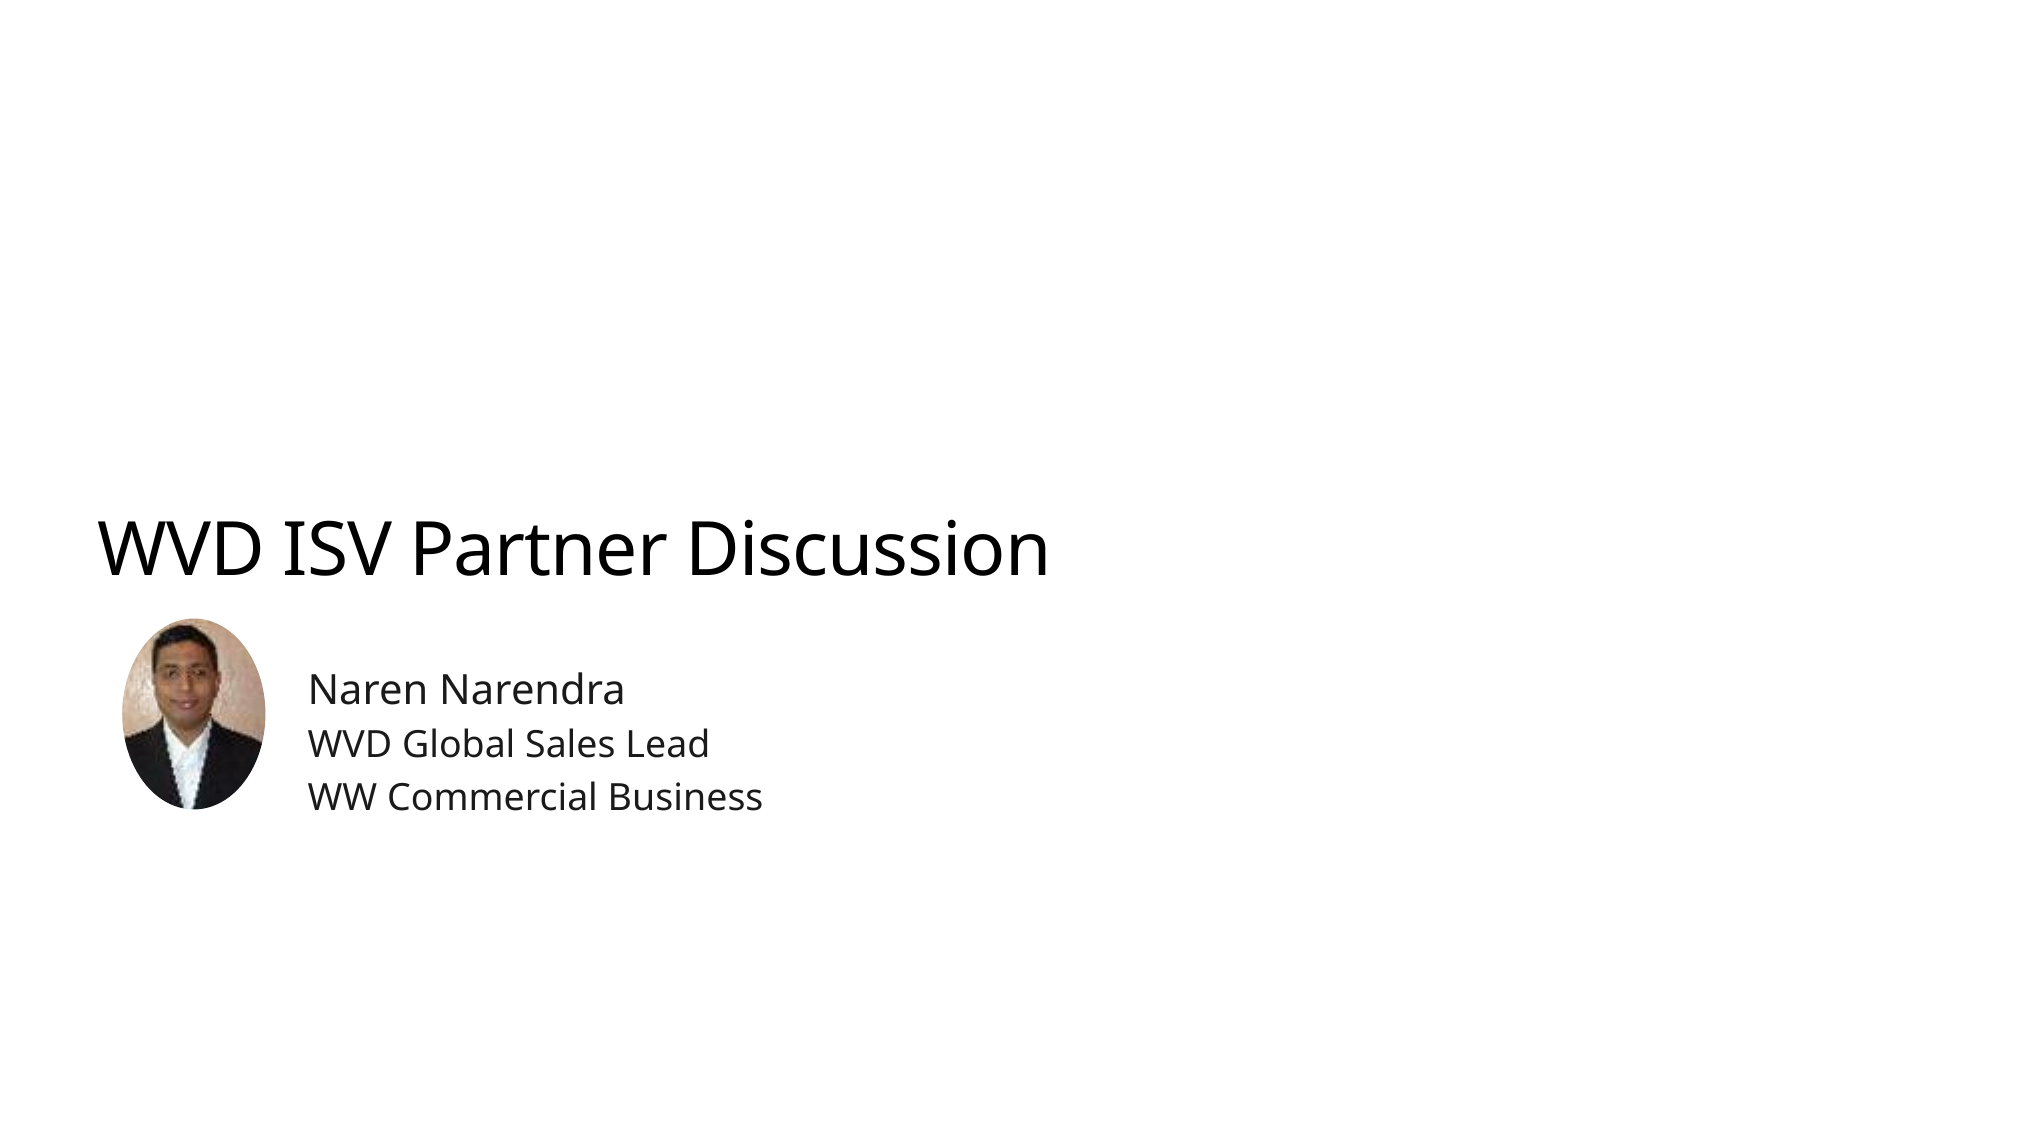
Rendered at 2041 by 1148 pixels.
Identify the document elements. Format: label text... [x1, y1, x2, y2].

text_box Naren Narendra WVD Global Sales Lead WW Commercial Business [307, 662, 869, 819]
picture [121, 618, 266, 810]
title WVD ISV Partner Discussion [97, 509, 1738, 592]
